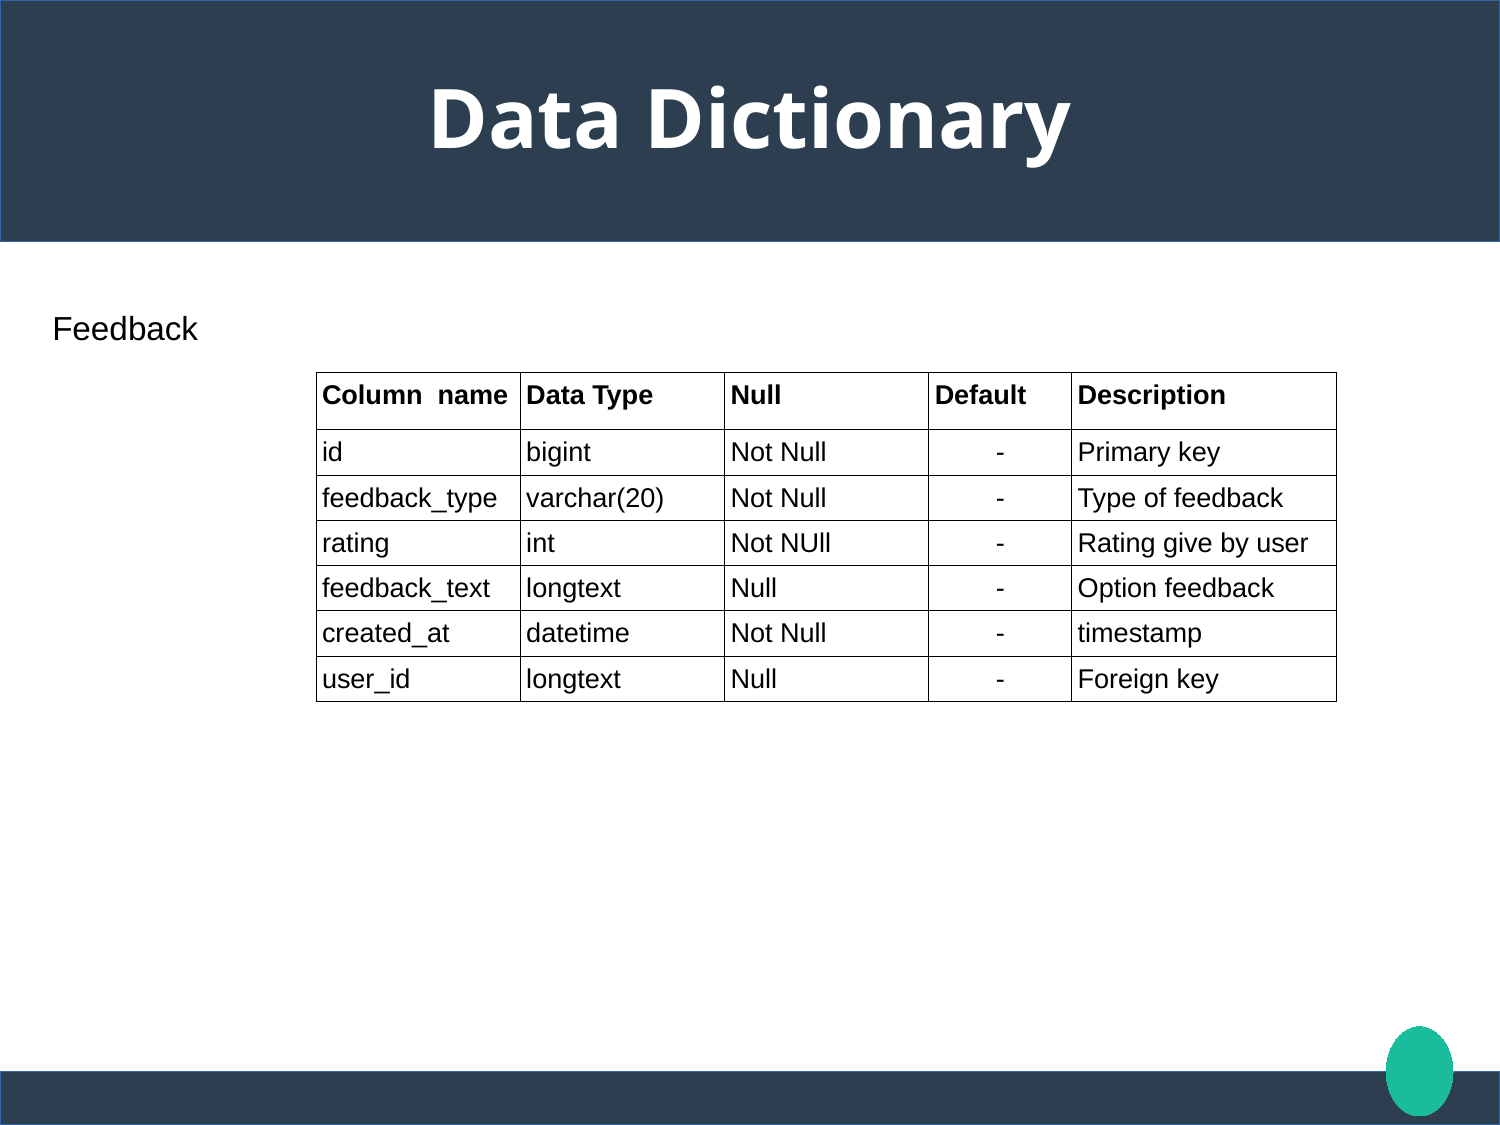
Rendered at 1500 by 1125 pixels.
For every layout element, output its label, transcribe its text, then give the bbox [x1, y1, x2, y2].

table_cell Option feedback [1072, 566, 1336, 610]
table_cell Primary key [1072, 430, 1336, 475]
table_header Null [725, 373, 928, 429]
table_header Default [929, 373, 1071, 429]
table_cell - [929, 521, 1071, 565]
table_cell feedback_type [317, 476, 520, 520]
table_cell longtext [521, 657, 724, 701]
table_cell - [929, 657, 1071, 701]
table_cell Not Null [725, 430, 928, 475]
table_cell int [521, 521, 724, 565]
table_cell longtext [521, 566, 724, 610]
table_cell timestamp [1072, 611, 1336, 656]
table_cell Not Null [725, 611, 928, 656]
table_cell datetime [521, 611, 724, 656]
table_header Data Type [521, 373, 724, 429]
table_header Column name [317, 373, 520, 429]
table_cell Rating give by user [1072, 521, 1336, 565]
table_cell Null [725, 657, 928, 701]
table_cell varchar(20) [521, 476, 724, 520]
table_cell Not NUll [725, 521, 928, 565]
table_cell Foreign key [1072, 657, 1336, 701]
title Data Dictionary [53, 44, 1447, 188]
table_cell Not Null [725, 476, 928, 520]
table_cell id [317, 430, 520, 475]
table_cell feedback_text [317, 566, 520, 610]
table_header Description [1072, 373, 1336, 429]
table_cell - [929, 611, 1071, 656]
table_cell rating [317, 521, 520, 565]
table_cell user_id [317, 657, 520, 701]
table_cell - [929, 430, 1071, 475]
table_cell created_at [317, 611, 520, 656]
table_cell Type of feedback [1072, 476, 1336, 520]
table_cell Null [725, 566, 928, 610]
table_cell bigint [521, 430, 724, 475]
table_cell - [929, 566, 1071, 610]
table_cell - [929, 476, 1071, 520]
text_box Feedback [37, 299, 263, 375]
